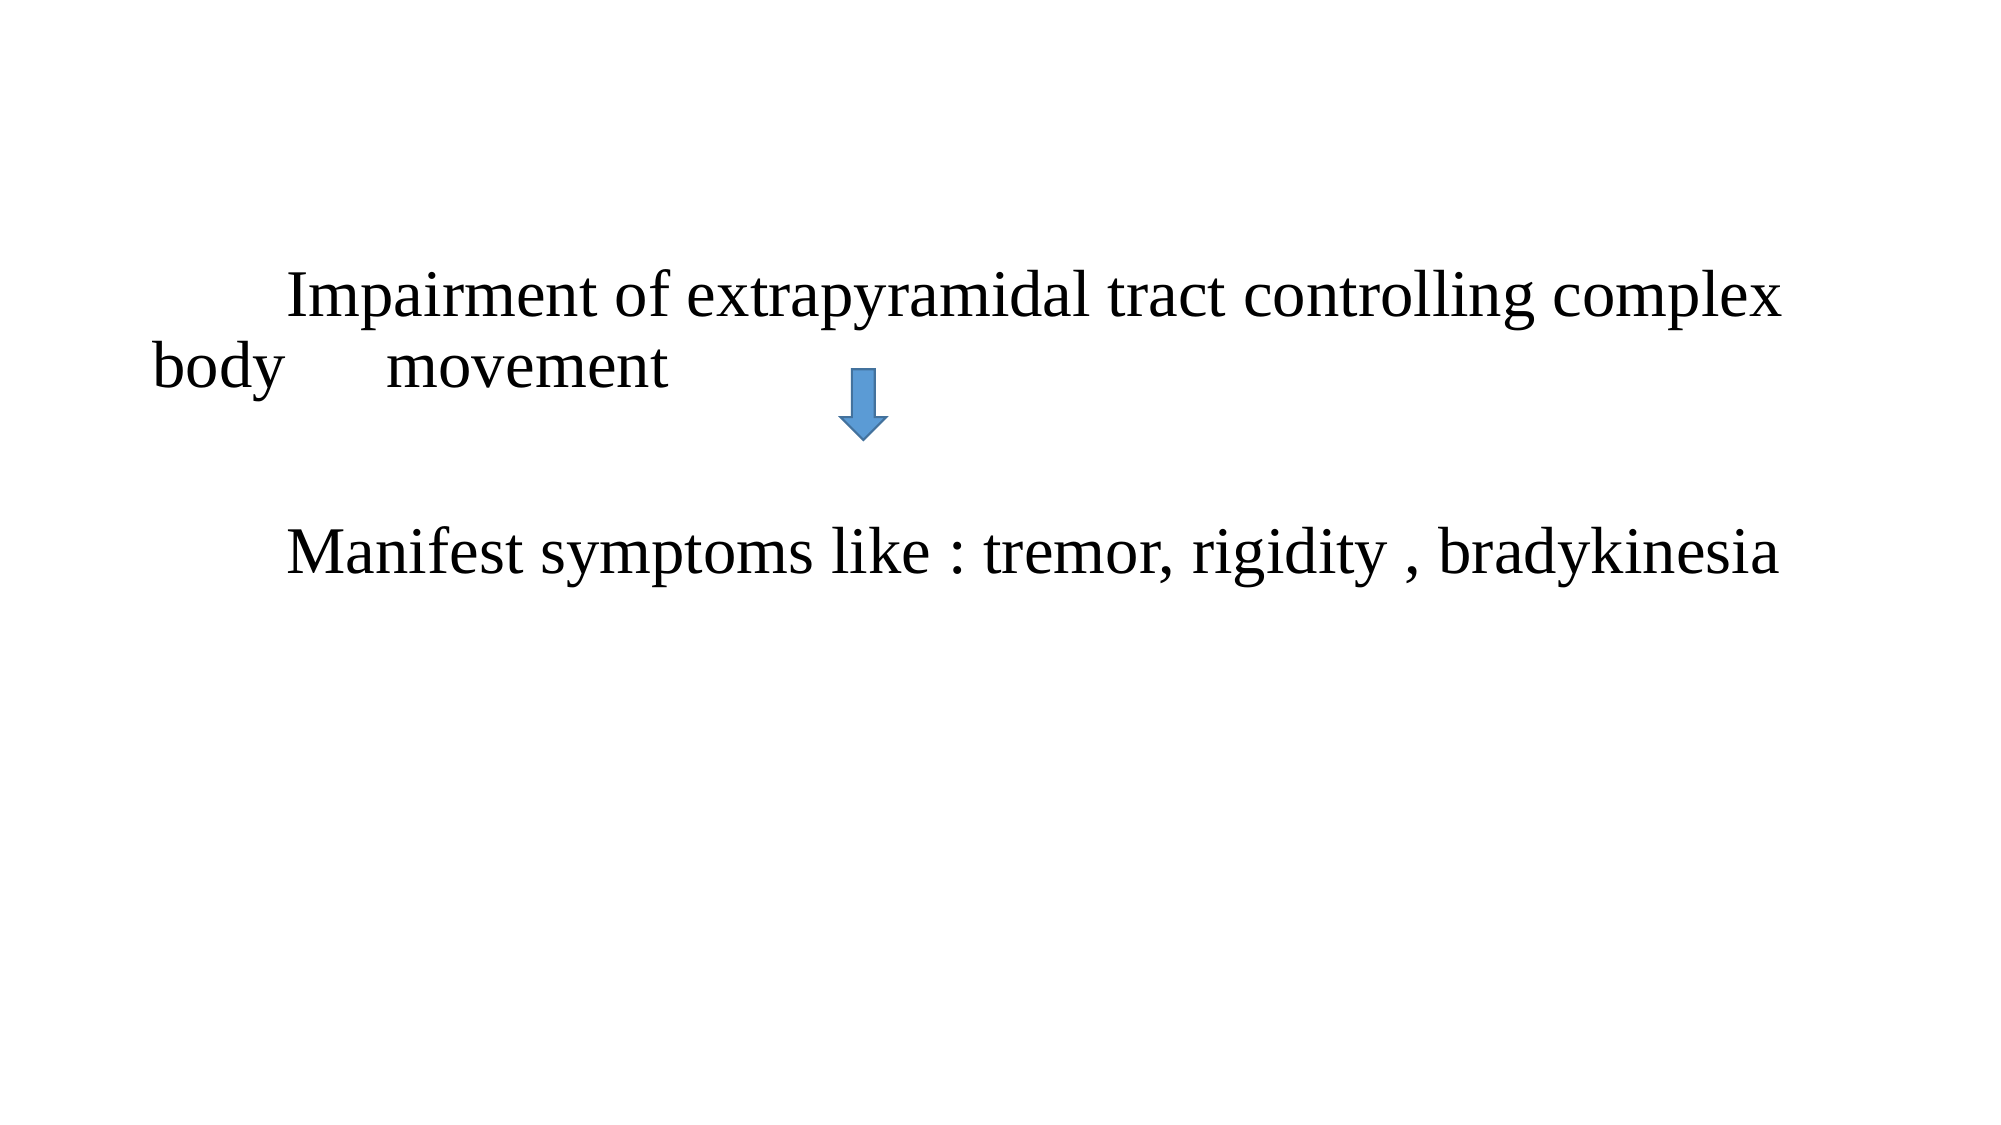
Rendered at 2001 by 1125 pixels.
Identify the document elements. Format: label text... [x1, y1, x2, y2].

list Impairment of extrapyramidal tract controlling complex body movement Manifest symptoms like : tremor, rigidity , bradykinesia [137, 76, 1863, 1014]
text_box [838, 368, 889, 442]
